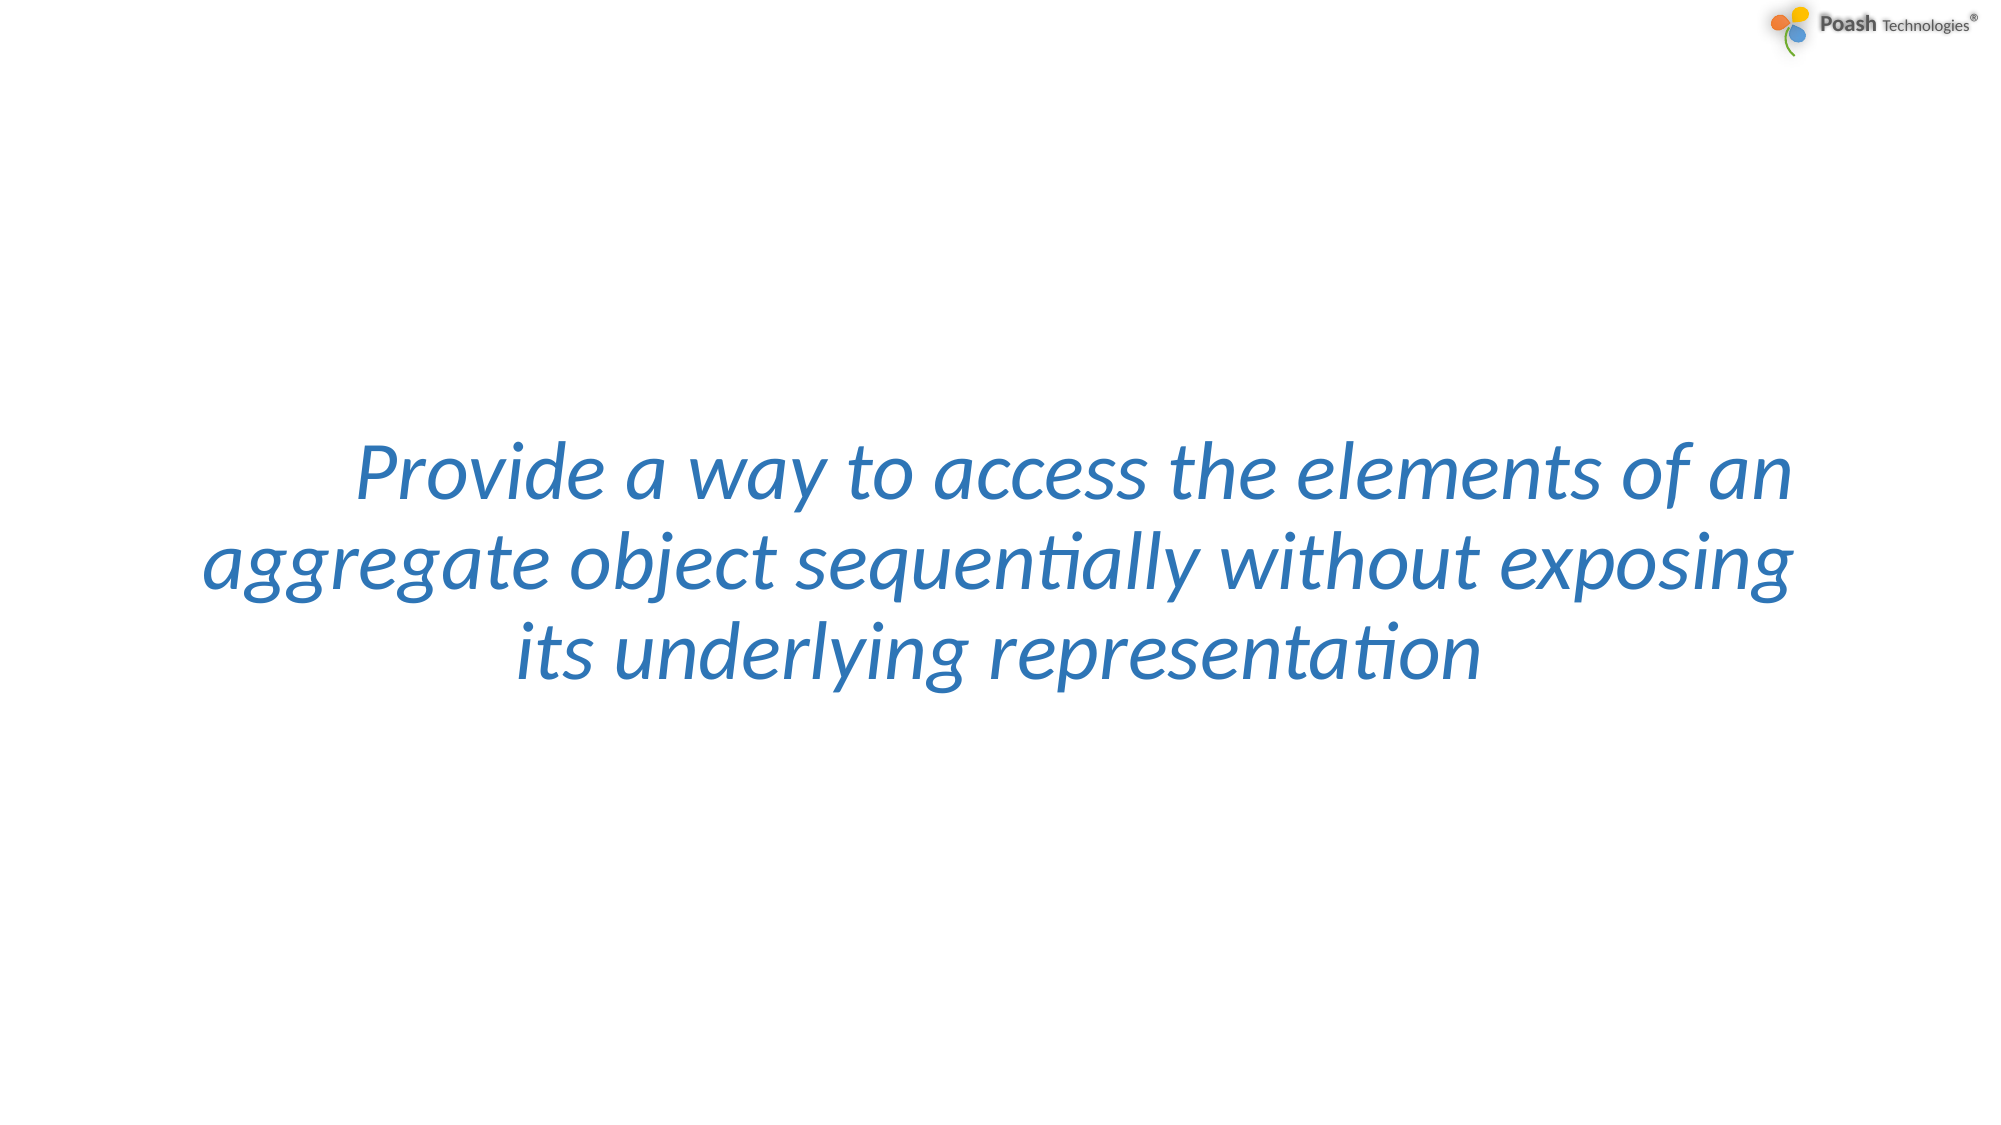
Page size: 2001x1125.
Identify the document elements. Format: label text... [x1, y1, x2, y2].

list Provide a way to access the elements of an aggregate object sequentially without exposing its underlying representation [179, 291, 1821, 834]
